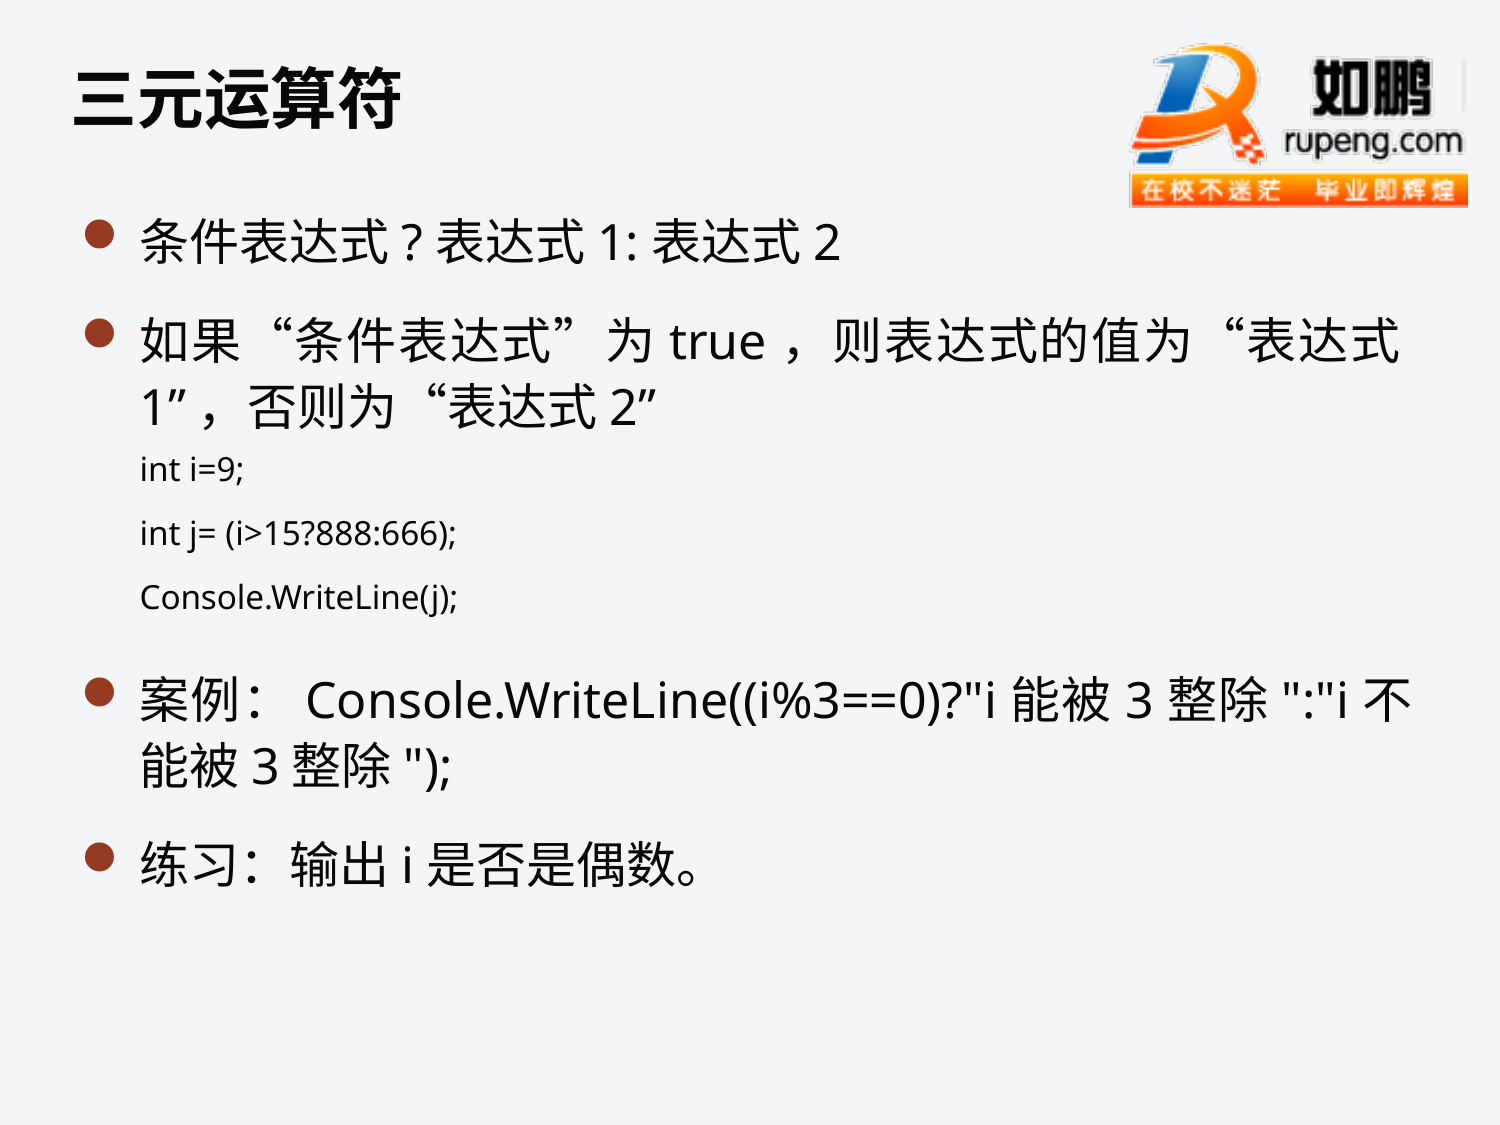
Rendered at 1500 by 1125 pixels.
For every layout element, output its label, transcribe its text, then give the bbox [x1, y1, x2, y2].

list 条件表达式?表达式1:表达式2 如果“条件表达式”为true，则表达式的值为“表达式1”，否则为“表达式2” int i=9; int j= (i>15?888:666); Console.WriteLine(j); 案例：Console.WriteLine((i%3==0)?"i能被3整除":"i不能被3整除"); 练习：输出i是否是偶数。 [65, 196, 1428, 1059]
picture [1128, 42, 1468, 208]
title 三元运算符 [55, 45, 1434, 158]
